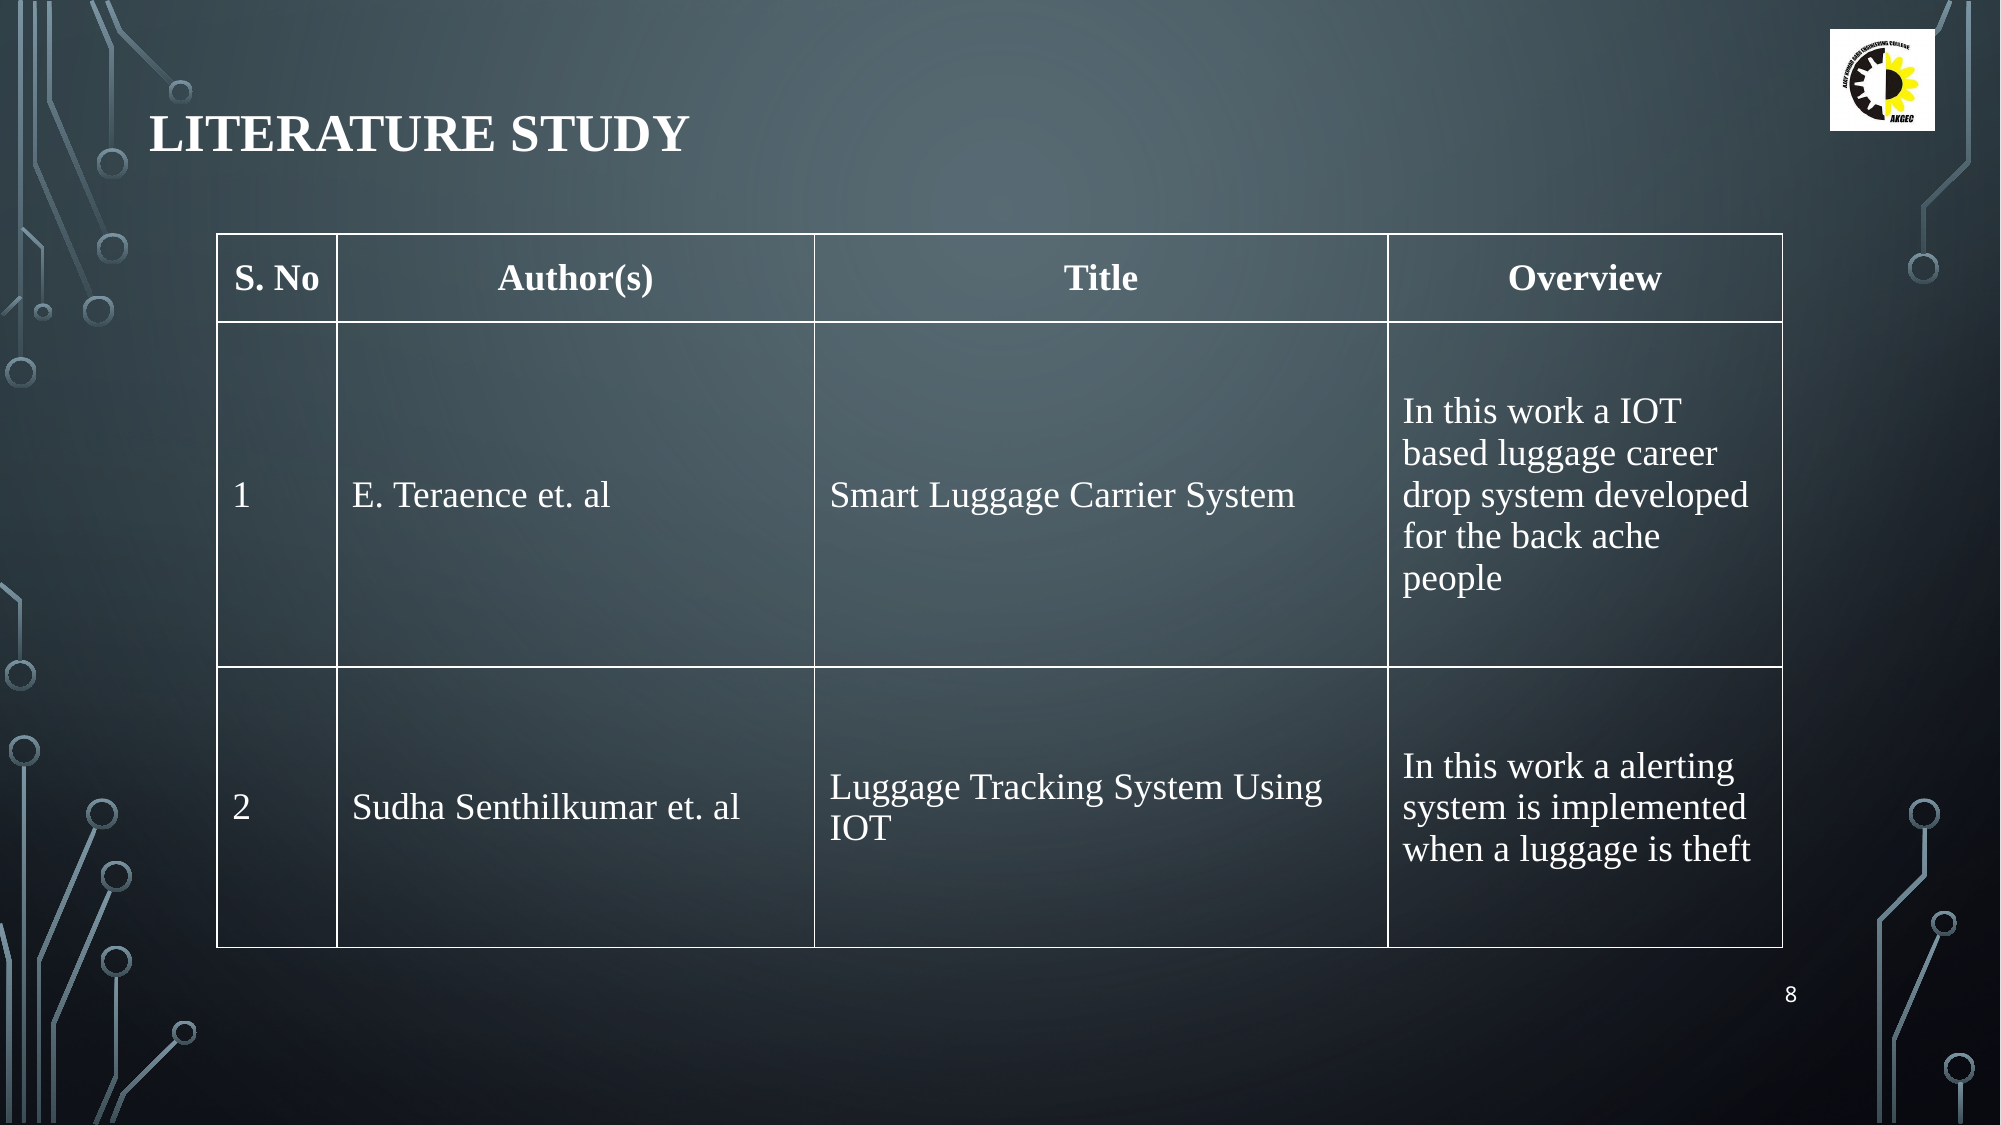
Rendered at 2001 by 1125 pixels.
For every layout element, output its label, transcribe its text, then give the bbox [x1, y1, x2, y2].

table_cell E. Teraence et. al [338, 323, 814, 666]
picture [1830, 29, 1935, 132]
title LITERATURE STUDY [134, 97, 1797, 171]
table_cell Luggage Tracking System Using IOT [815, 668, 1387, 947]
table_header Title [815, 235, 1387, 321]
table_cell Smart Luggage Carrier System [815, 323, 1387, 666]
table_cell 2 [218, 668, 336, 947]
table_header Overview [1389, 235, 1782, 321]
table_cell Sudha Senthilkumar et. al [338, 668, 814, 947]
table_header S. No [218, 235, 336, 321]
table_cell In this work a IOT based luggage career drop system developed for the back ache people [1389, 323, 1782, 666]
slide_number 8 [1685, 965, 1813, 1025]
table_cell In this work a alerting system is implemented when a luggage is theft [1389, 668, 1782, 947]
table_cell 1 [218, 323, 336, 666]
table_header Author(s) [338, 235, 814, 321]
